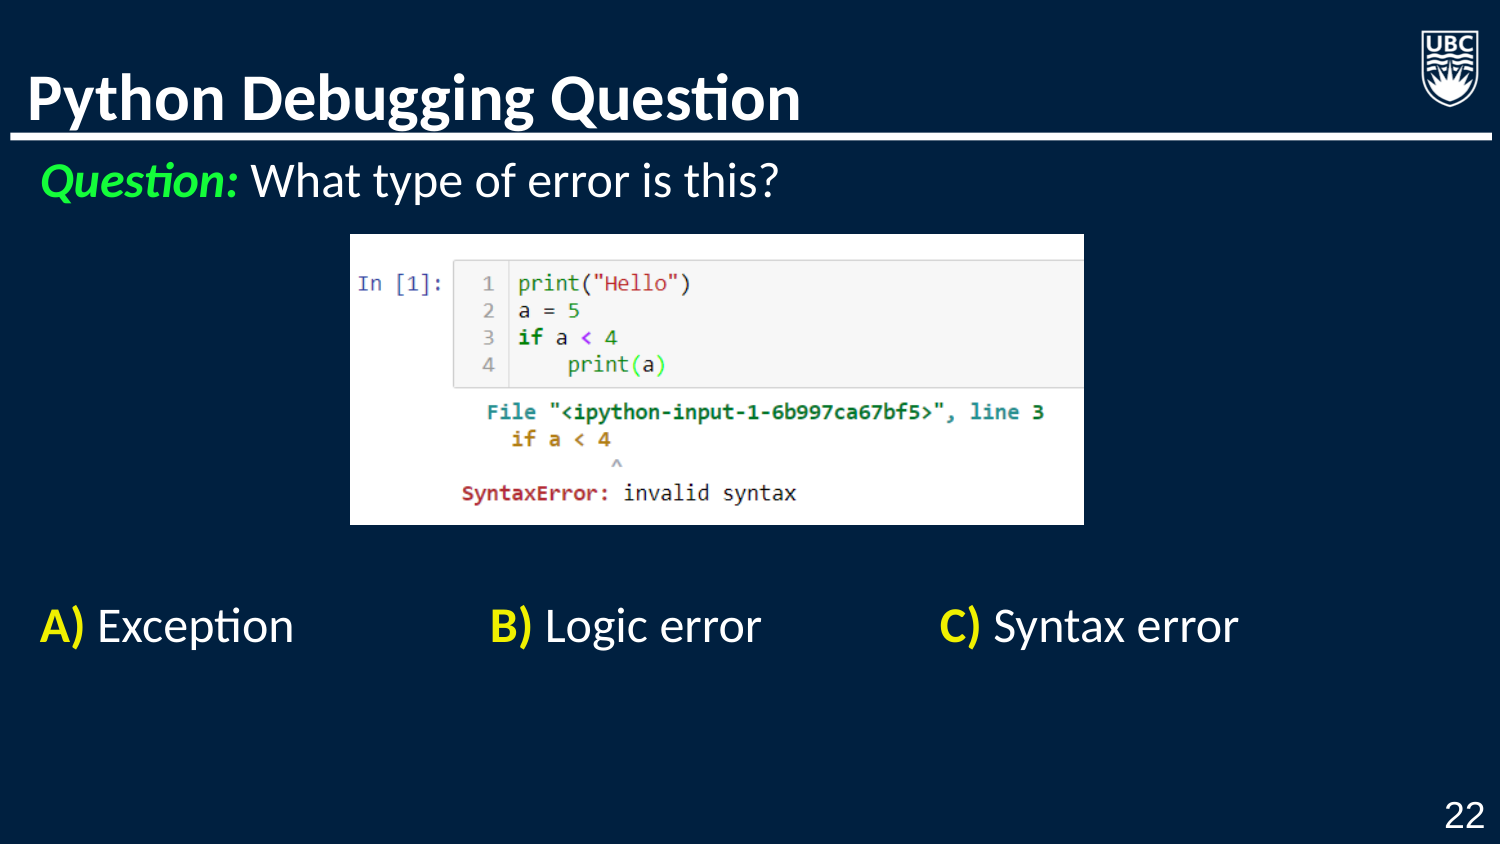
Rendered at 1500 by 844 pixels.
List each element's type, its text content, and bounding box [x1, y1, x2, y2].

list Question: What type of error is this? A) Exception B) Logic error C) Syntax error [10, 146, 1492, 835]
picture [349, 234, 1084, 526]
title Python Debugging Question [12, 0, 1488, 135]
